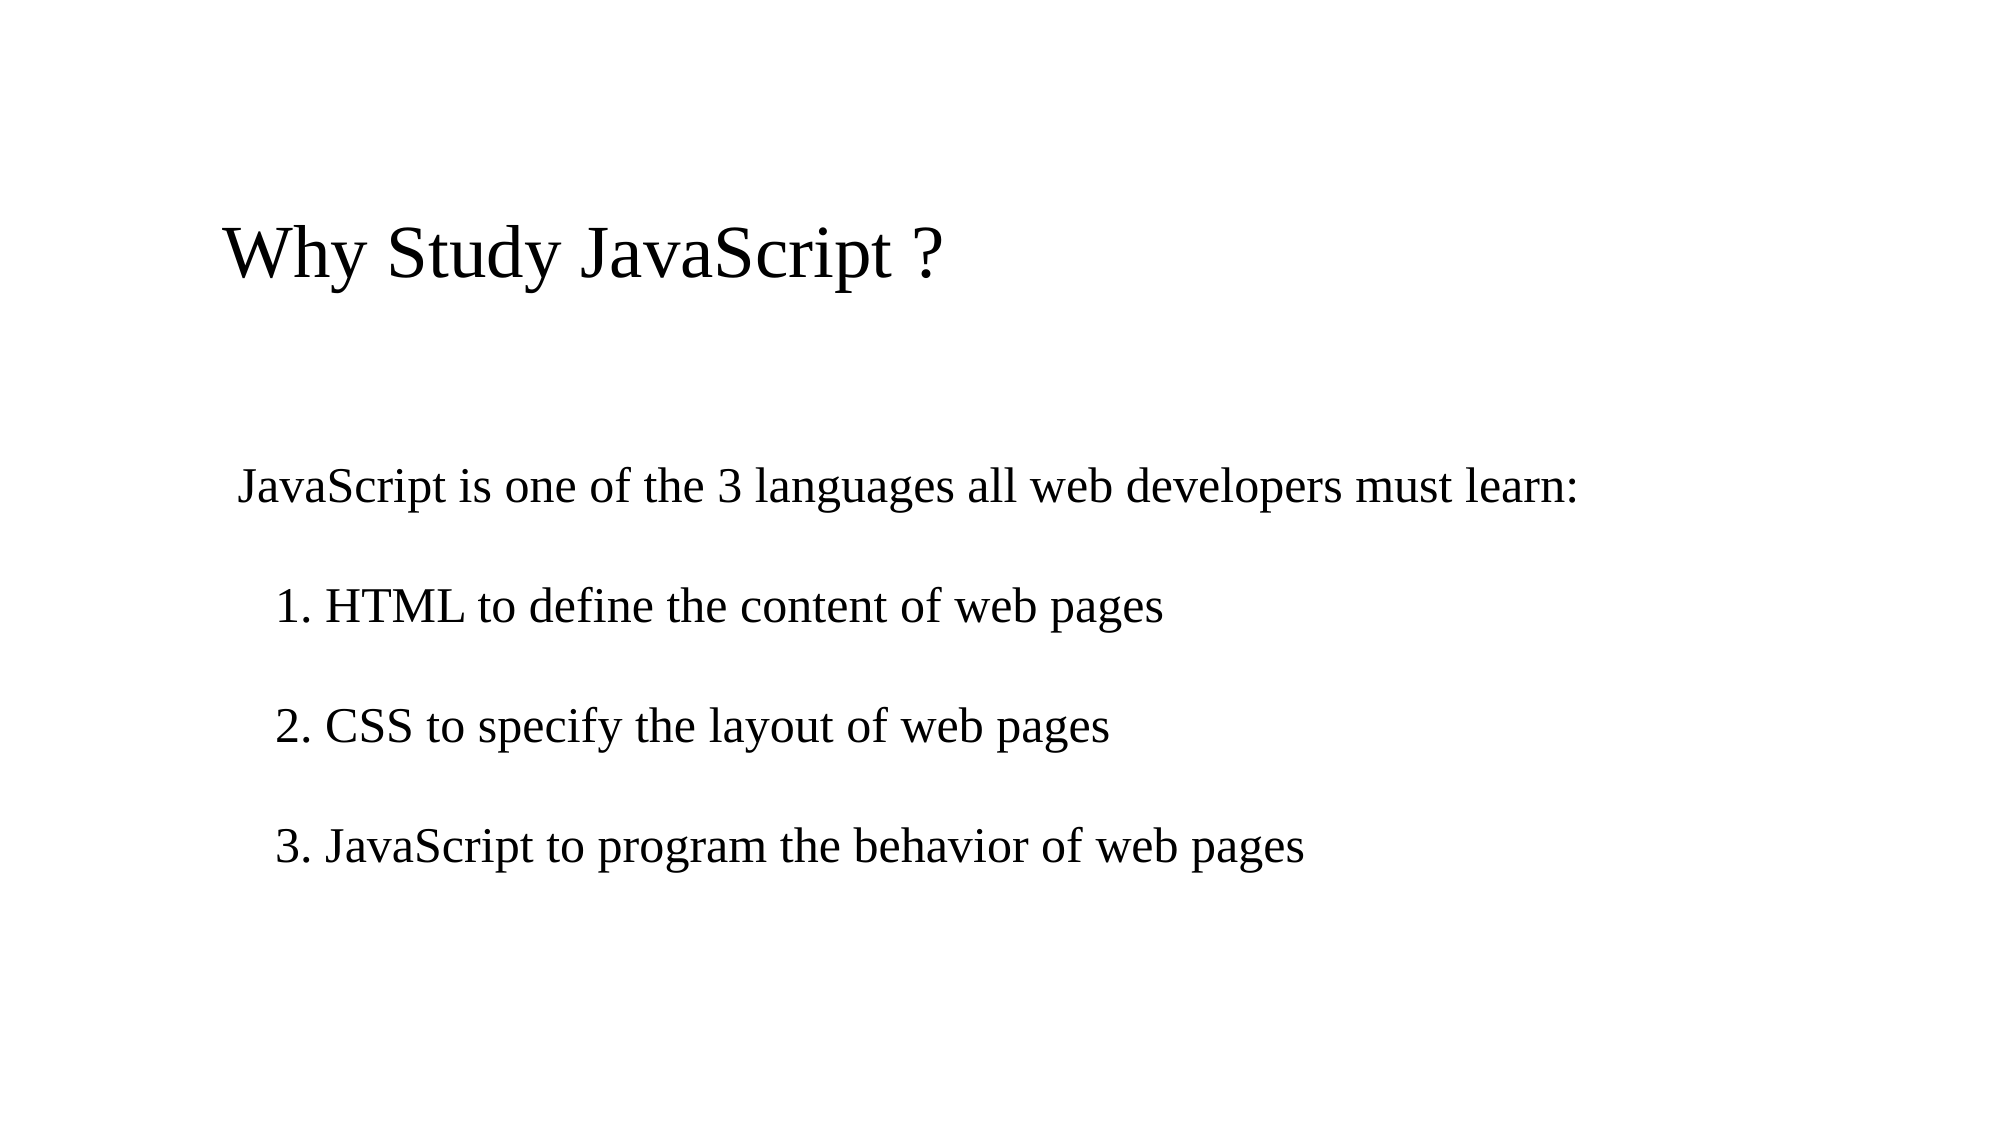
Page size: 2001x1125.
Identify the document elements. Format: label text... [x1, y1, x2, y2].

text_box Why Study JavaScript ? [207, 194, 1425, 390]
text_box JavaScript is one of the 3 languages all web developers must learn: 1. HTML to define the content of web pages 2. CSS to specify the layout of web pages 3. JavaScript to program the behavior of web pages [222, 445, 1773, 881]
